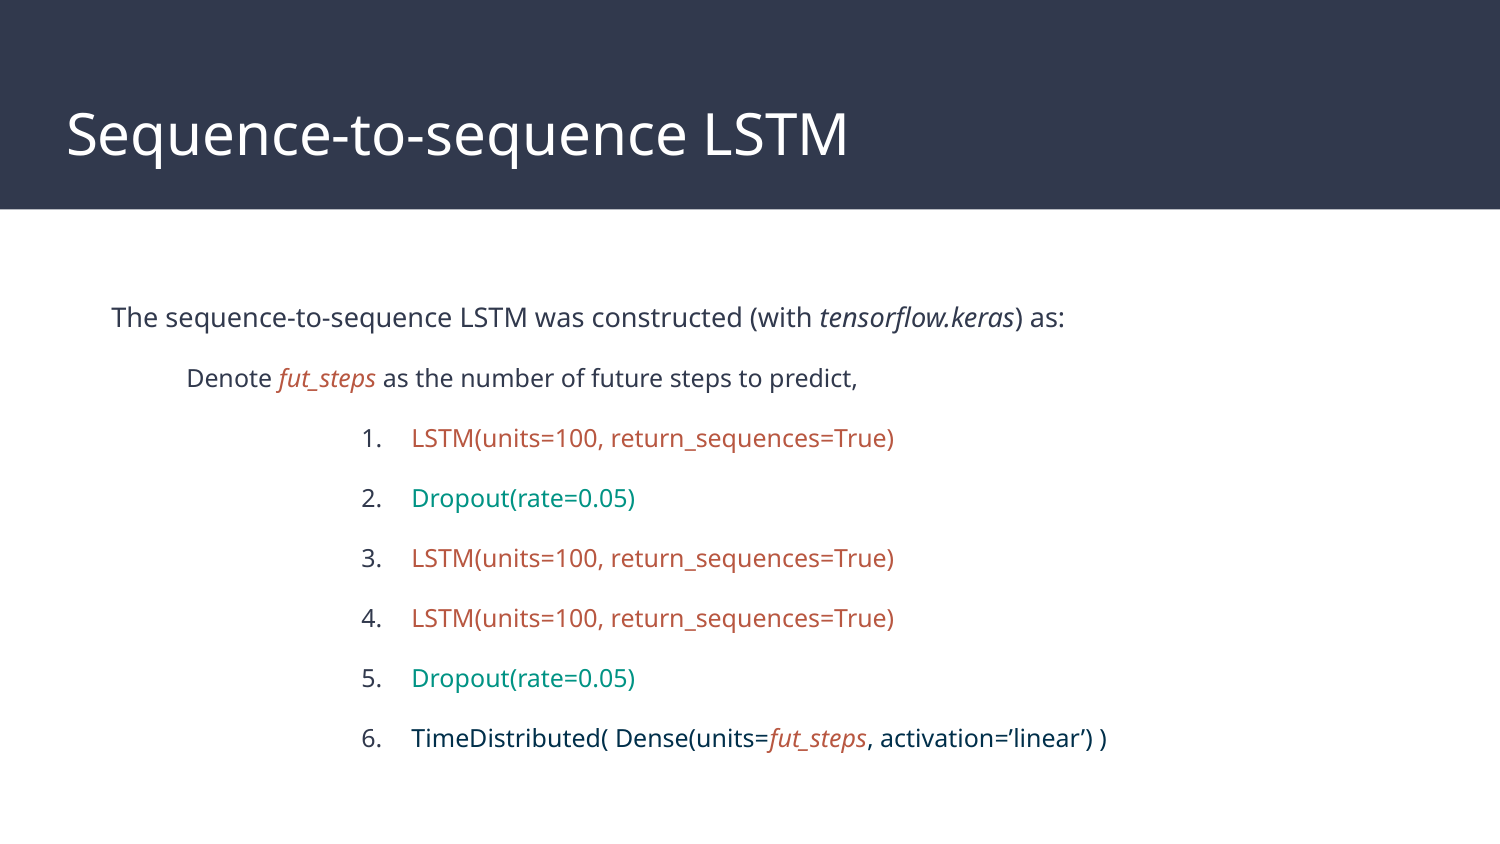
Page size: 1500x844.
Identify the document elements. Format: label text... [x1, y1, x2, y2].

text_box The sequence-to-sequence LSTM was constructed (with tensorflow.keras) as: Denote fut_steps as the number of future steps to predict, LSTM(units=100, return_sequences=True) Dropout(rate=0.05) LSTM(units=100, return_sequences=True) LSTM(units=100, return_sequences=True) Dropout(rate=0.05) TimeDistributed( Dense(units=fut_steps, activation=’linear’) ) [96, 252, 1404, 767]
title Sequence-to-sequence LSTM [51, 82, 1449, 185]
